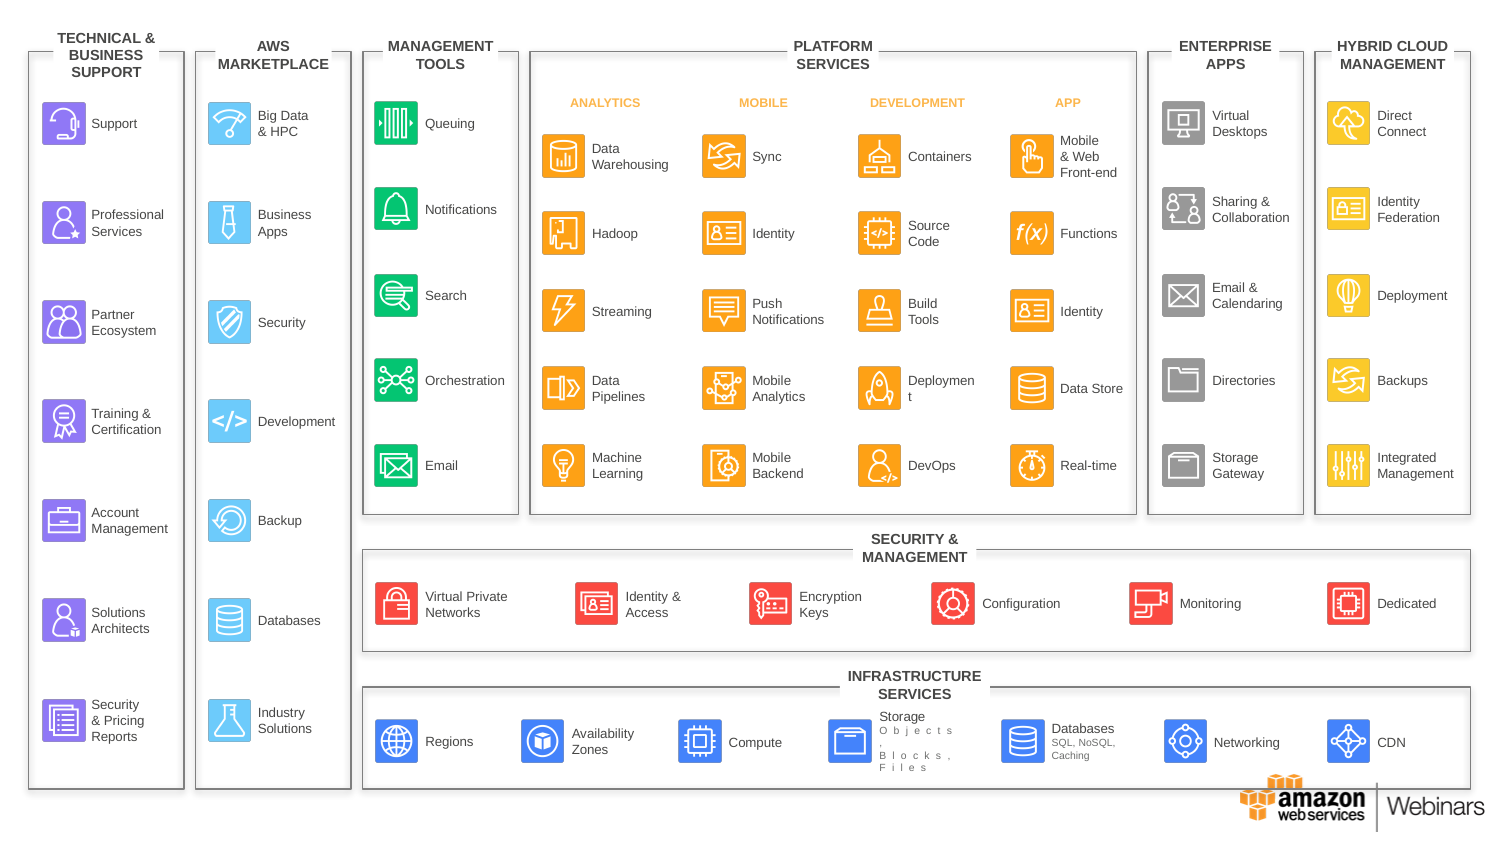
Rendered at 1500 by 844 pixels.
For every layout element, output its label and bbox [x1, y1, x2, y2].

text_box [1147, 36, 1304, 515]
text_box [1314, 36, 1471, 515]
text_box [362, 529, 1471, 652]
text_box [362, 36, 519, 515]
text_box [362, 666, 1471, 790]
text_box [195, 36, 352, 790]
text_box [529, 36, 1137, 515]
text_box [28, 27, 185, 790]
picture [1240, 768, 1486, 832]
